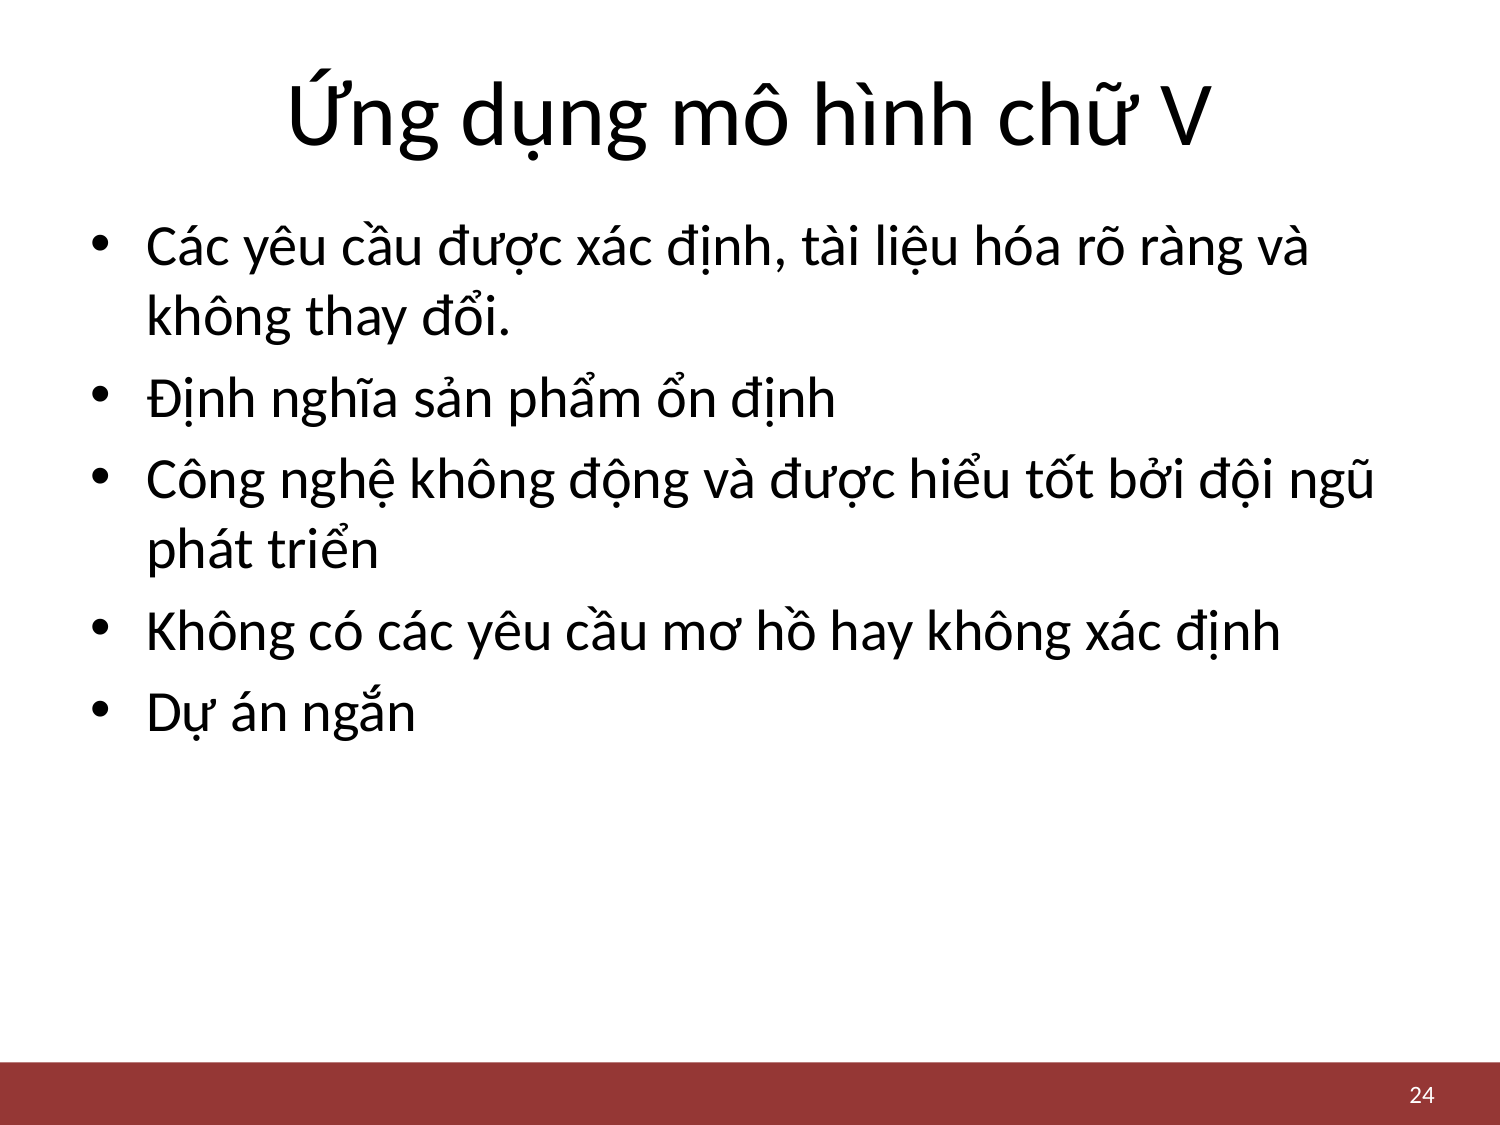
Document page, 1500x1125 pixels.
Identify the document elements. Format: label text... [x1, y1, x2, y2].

list Các yêu cầu được xác định, tài liệu hóa rõ ràng và không thay đổi. Định nghĩa sản phẩm ổn định Công nghệ không động và được hiểu tốt bởi đội ngũ phát triển Không có các yêu cầu mơ hồ hay không xác định Dự án ngắn [75, 200, 1425, 1038]
title Ứng dụng mô hình chữ V [75, 37, 1425, 180]
